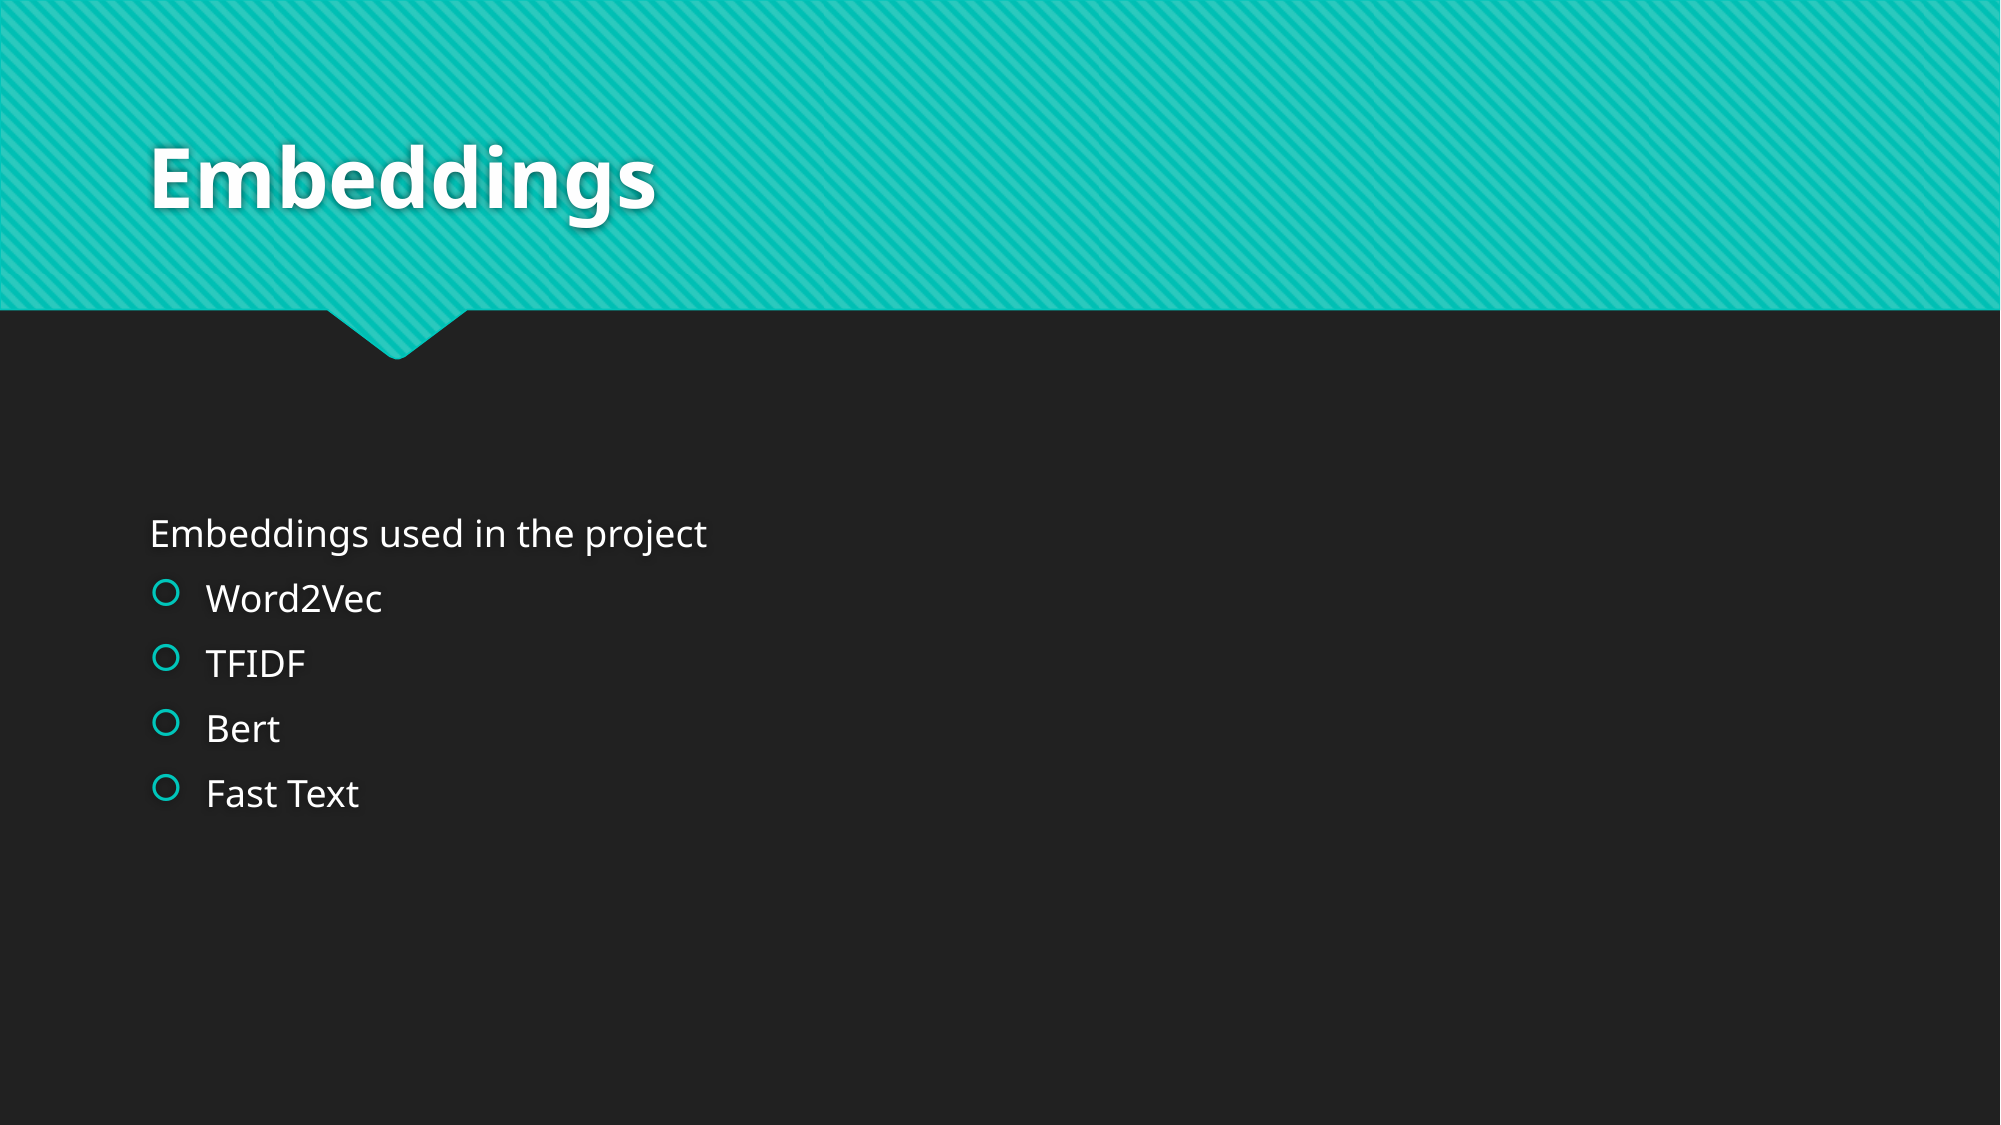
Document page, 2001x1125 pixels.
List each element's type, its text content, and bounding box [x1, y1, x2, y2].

title Embeddings [132, 73, 1868, 233]
list Embeddings used in the project Word2Vec TFIDF Bert Fast Text [134, 364, 1866, 962]
